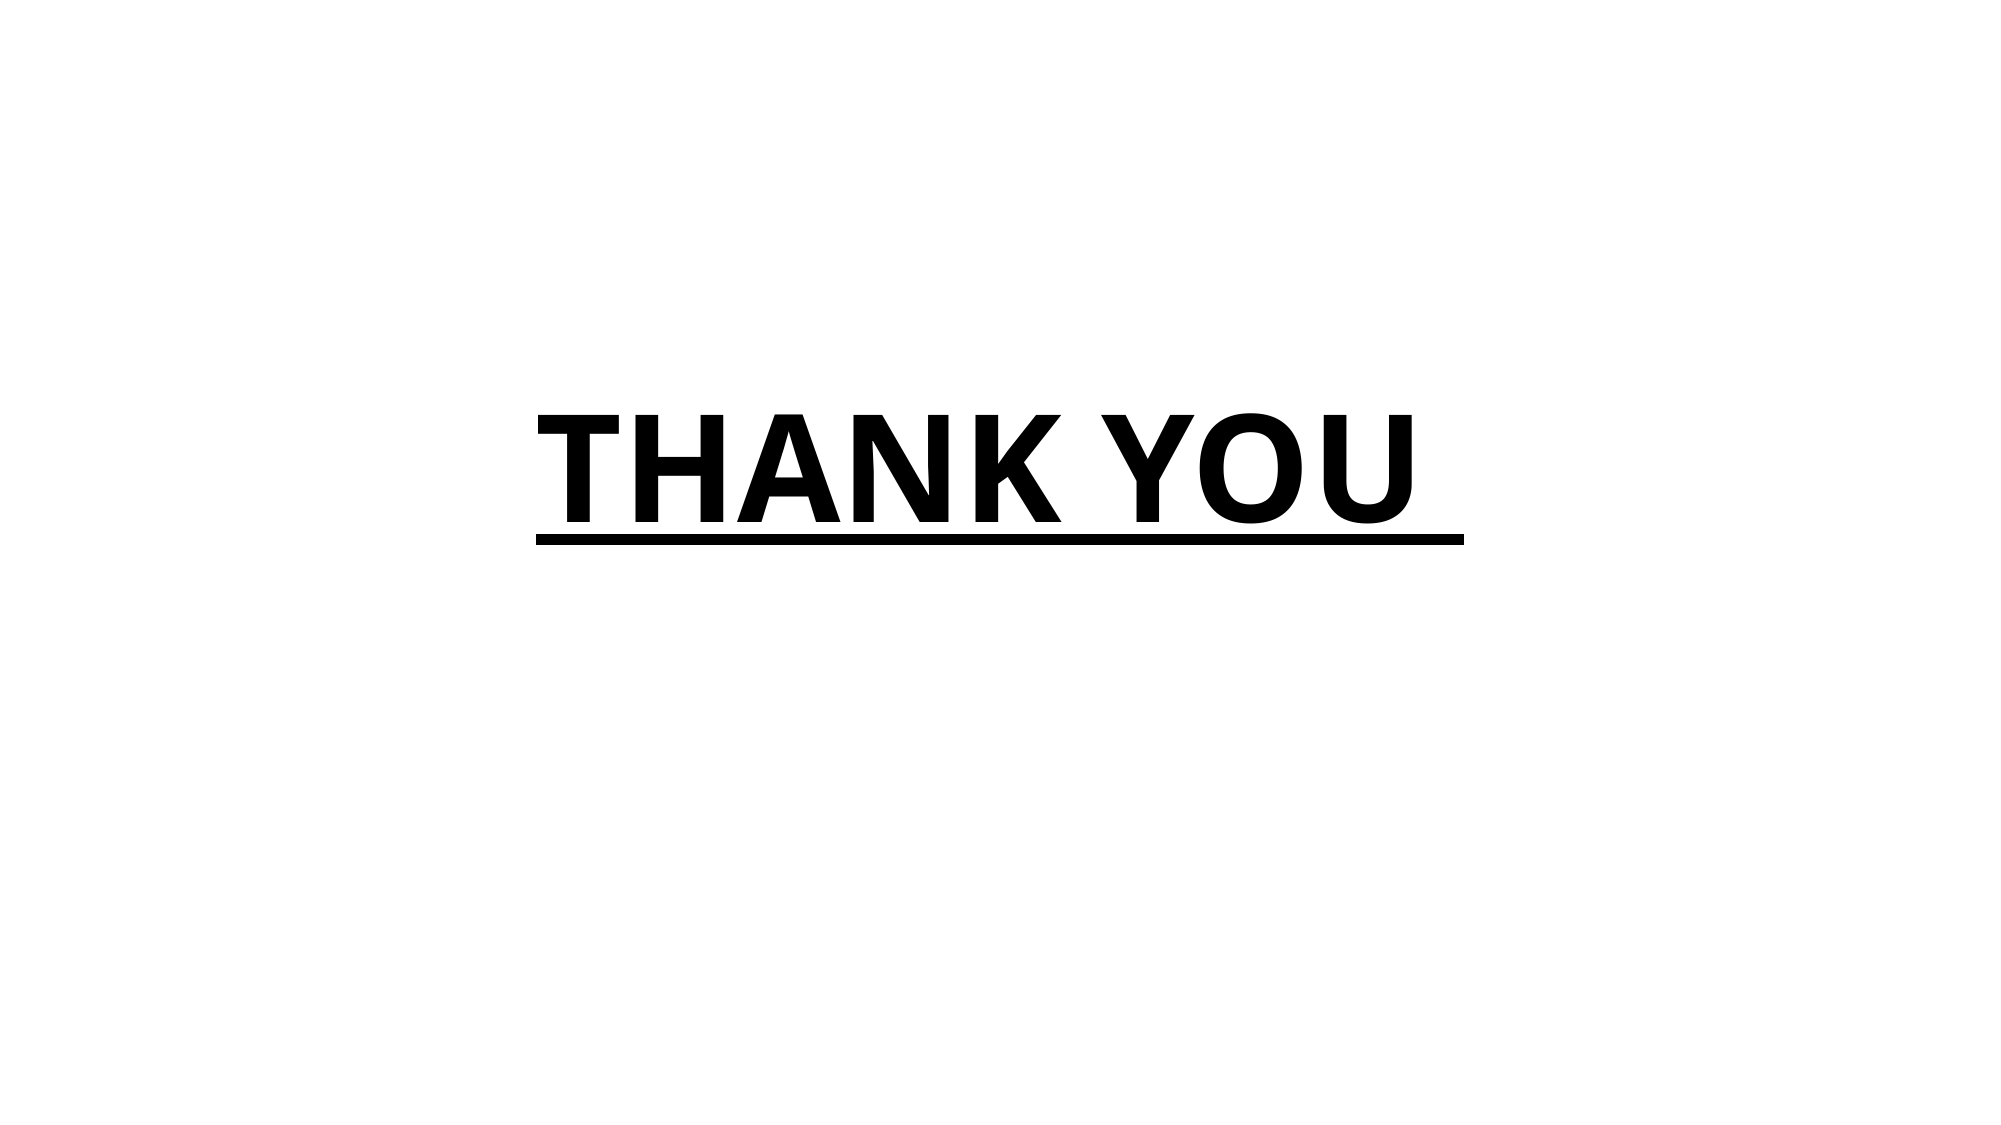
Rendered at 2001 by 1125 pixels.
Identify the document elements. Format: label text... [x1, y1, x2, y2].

text_box THANK YOU [521, 365, 1479, 561]
